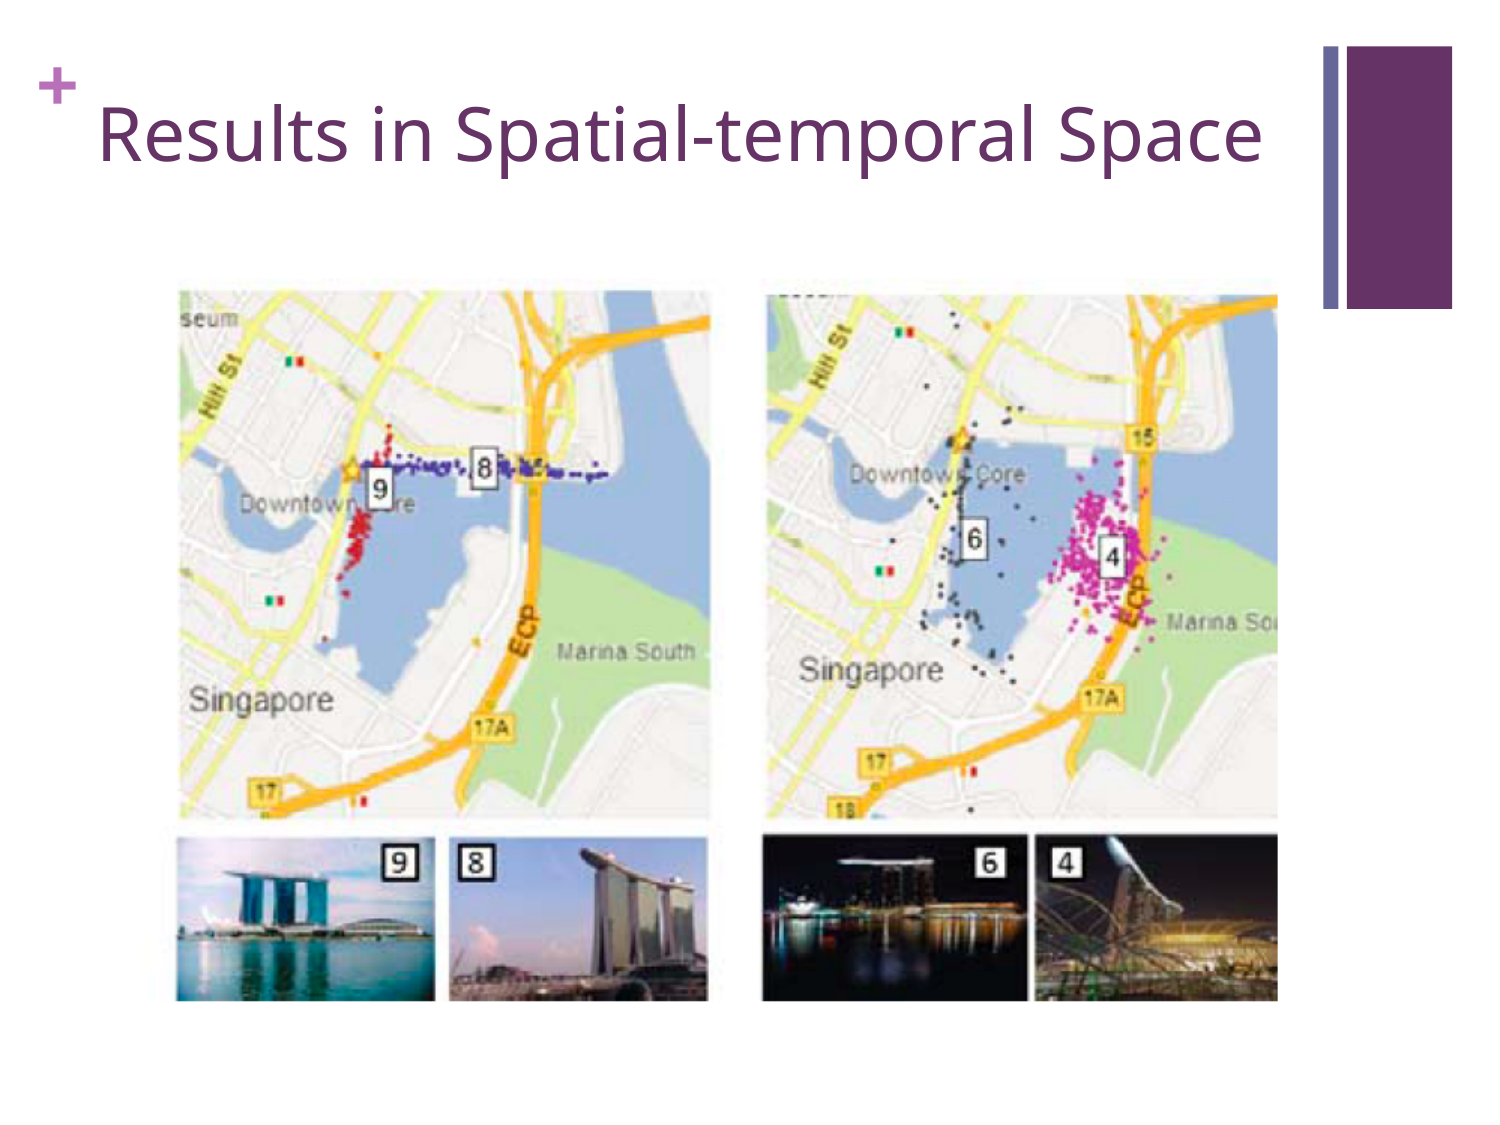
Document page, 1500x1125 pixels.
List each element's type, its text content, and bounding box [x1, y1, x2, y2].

picture [136, 261, 1318, 1042]
title Results in Spatial-temporal Space [81, 79, 1322, 263]
